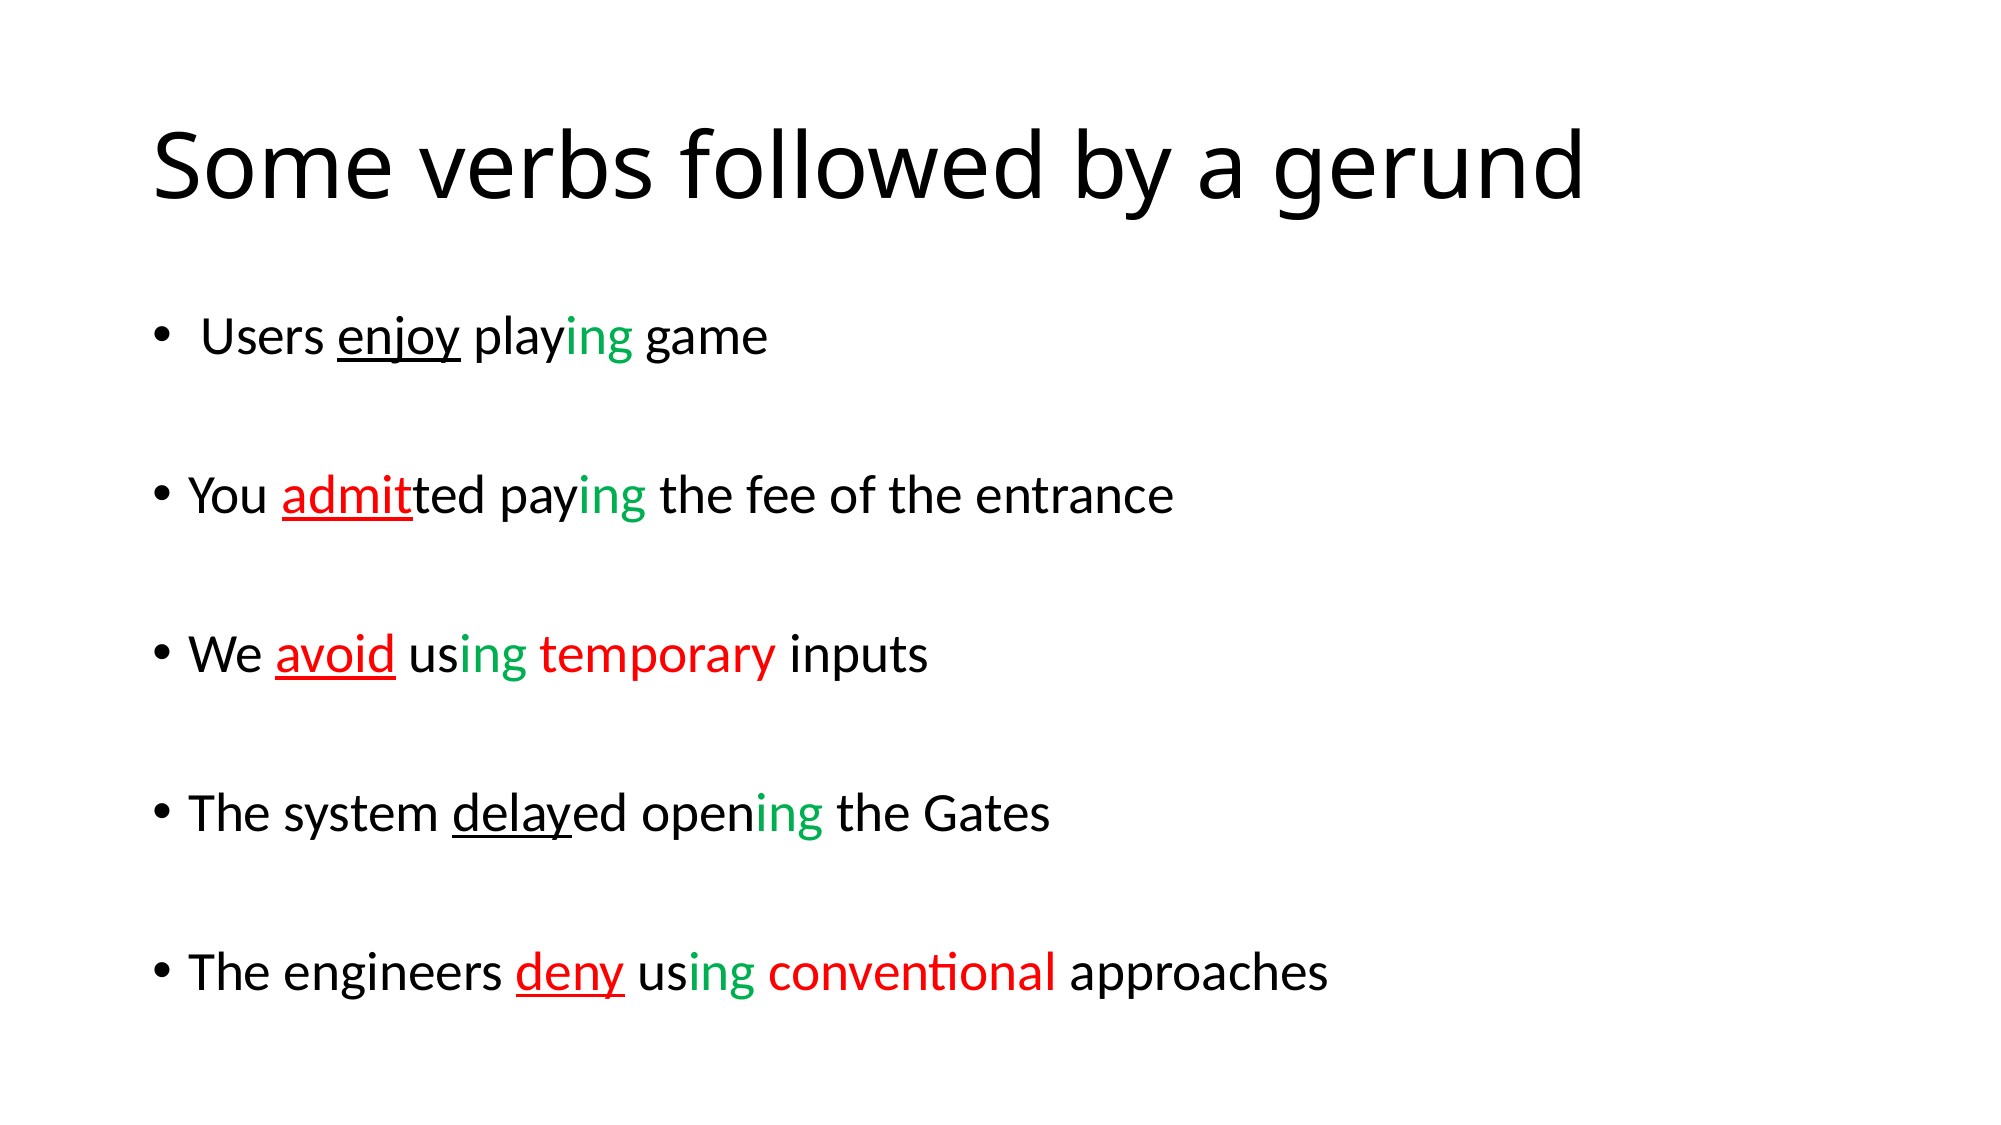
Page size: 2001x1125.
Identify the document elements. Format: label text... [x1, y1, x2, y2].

list Users enjoy playing game You admitted paying the fee of the entrance We avoid using temporary inputs The system delayed opening the Gates The engineers deny using conventional approaches [137, 299, 1863, 1014]
title Some verbs followed by a gerund [137, 59, 1863, 278]
